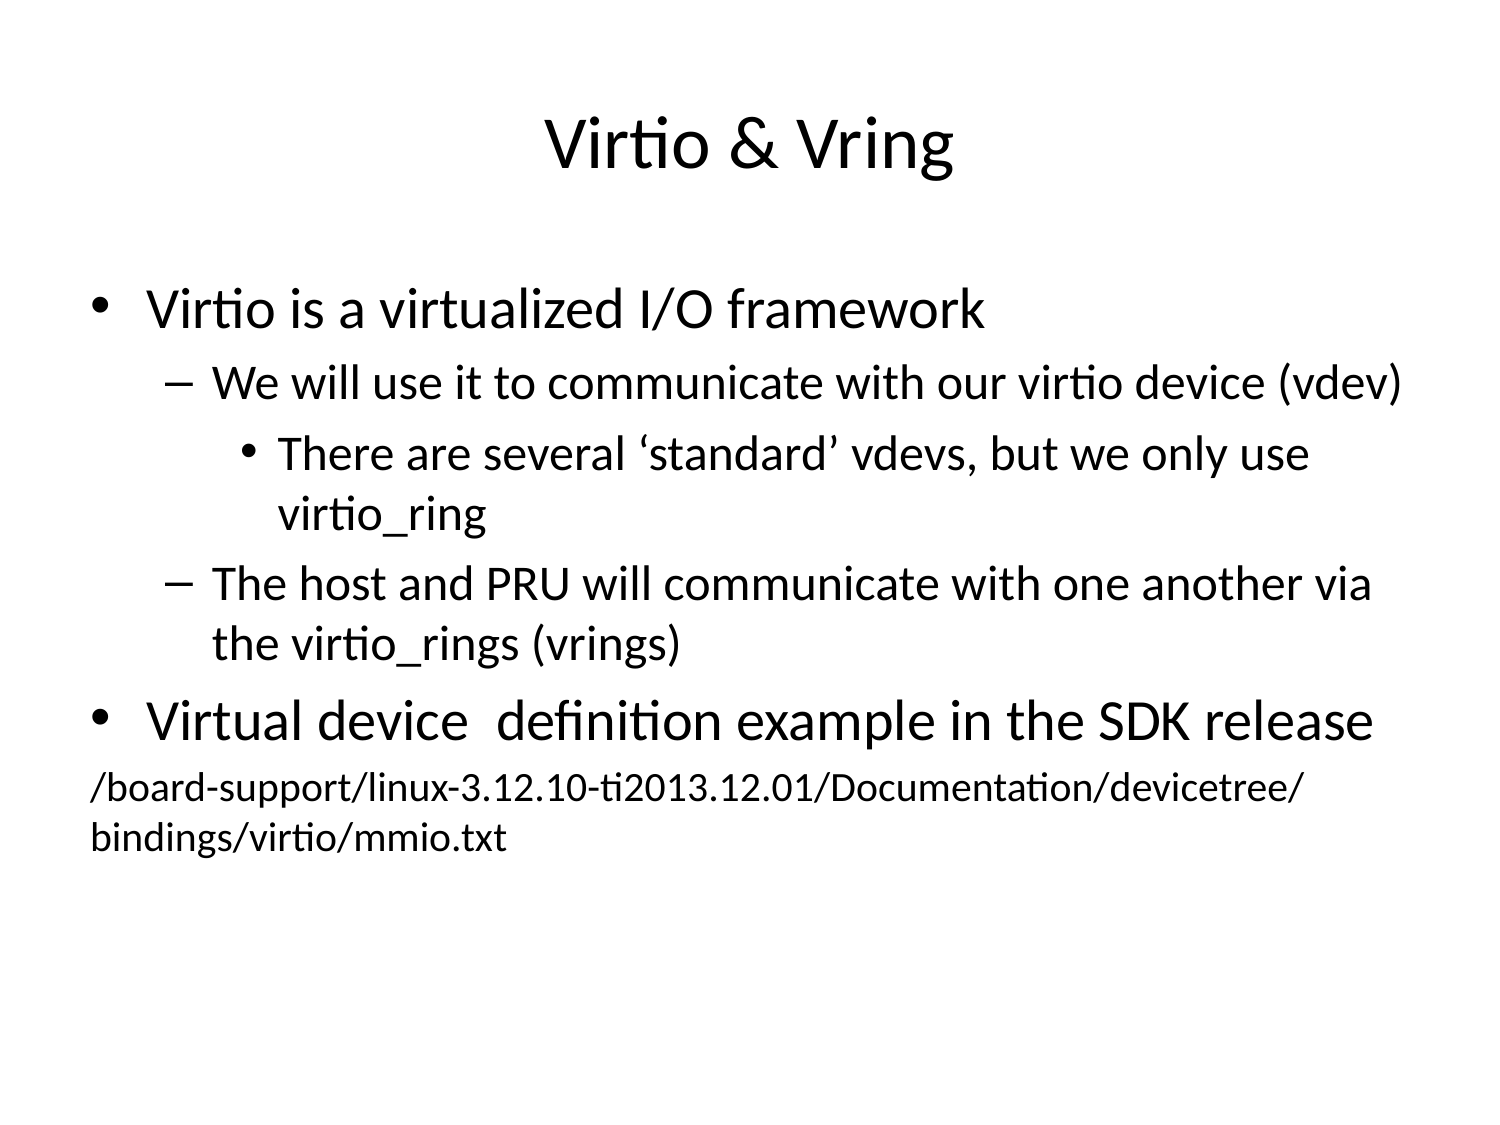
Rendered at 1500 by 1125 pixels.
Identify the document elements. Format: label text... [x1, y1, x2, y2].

list Virtio is a virtualized I/O framework We will use it to communicate with our virtio device (vdev) There are several ‘standard’ vdevs, but we only use virtio_ring The host and PRU will communicate with one another via the virtio_rings (vrings) Virtual device definition example in the SDK release /board-support/linux-3.12.10-ti2013.12.01/Documentation/devicetree/bindings/virtio/mmio.txt [75, 262, 1425, 975]
title Virtio & Vring [75, 45, 1425, 233]
